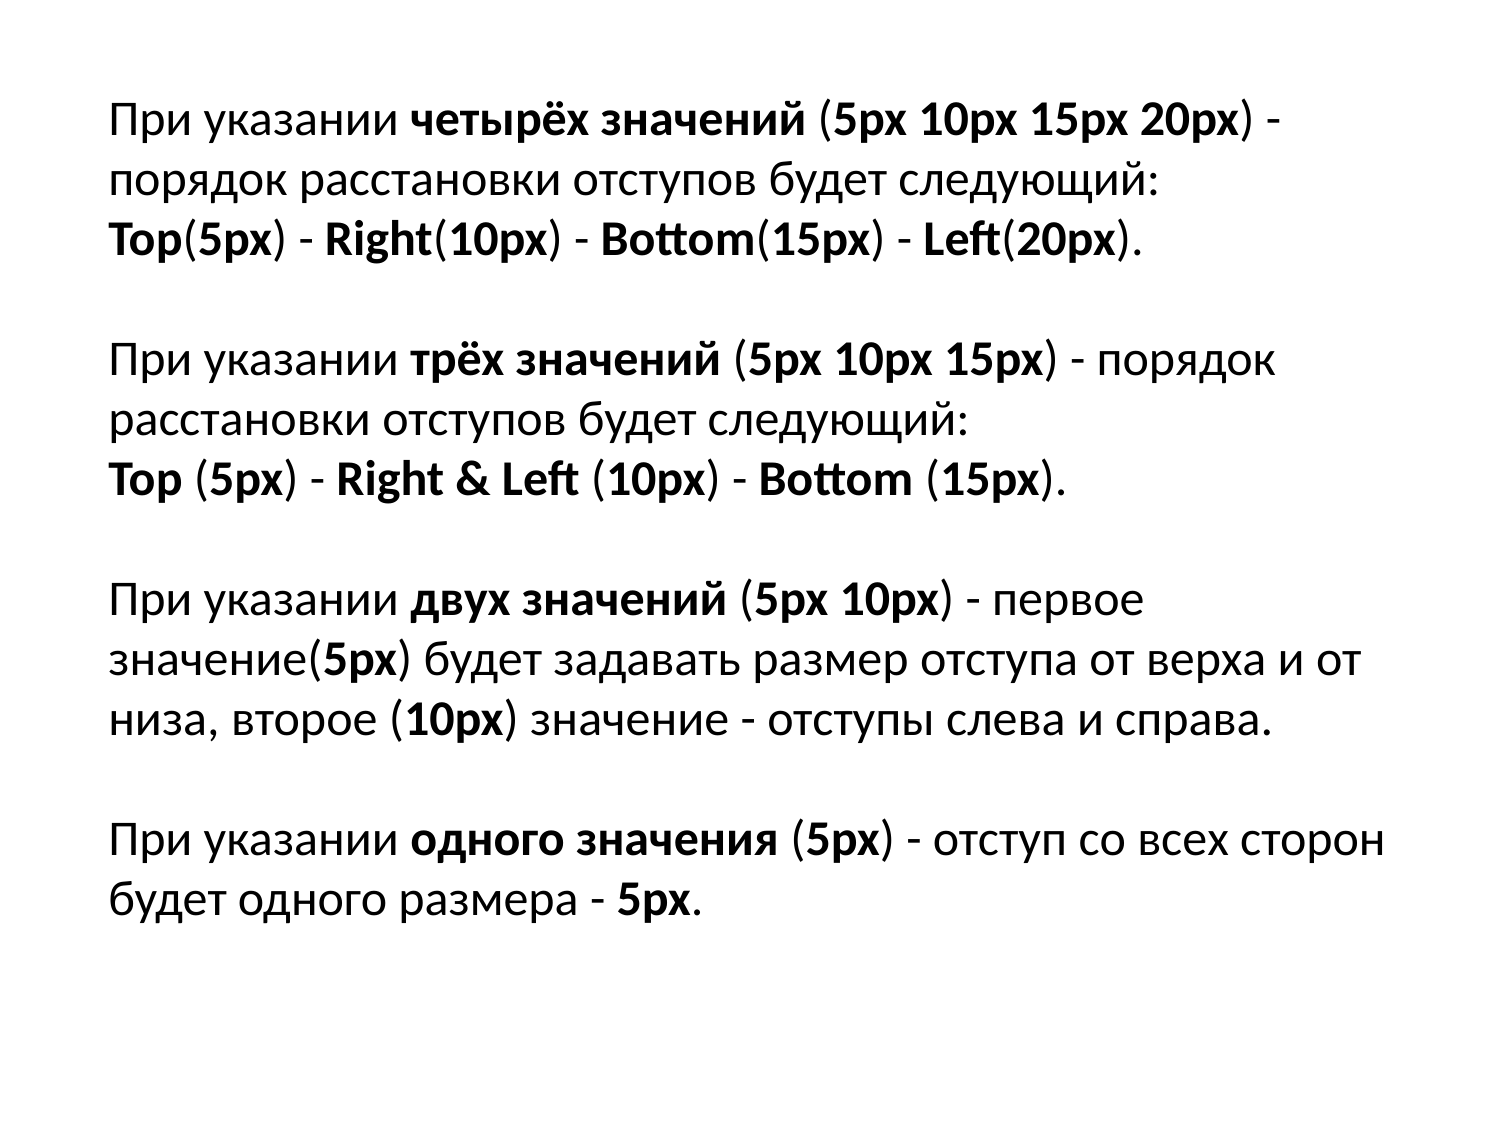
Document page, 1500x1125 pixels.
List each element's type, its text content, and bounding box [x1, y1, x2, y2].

text_box При указании четырёх значений (5px 10px 15px 20px) - порядок расстановки отступов будет следующий: Top(5px) - Right(10px) - Bottom(15px) - Left(20px). При указании трёх значений (5px 10px 15px) - порядок расстановки отступов будет следующий: Top (5px) - Right & Left (10px) - Bottom (15px). При указании двух значений (5px 10px) - первое значение(5px) будет задавать размер отступа от верха и от низа, второе (10px) значение - отступы слева и справа. При указании одного значения (5px) - отступ со всех сторон будет одного размера - 5px. [93, 77, 1442, 933]
